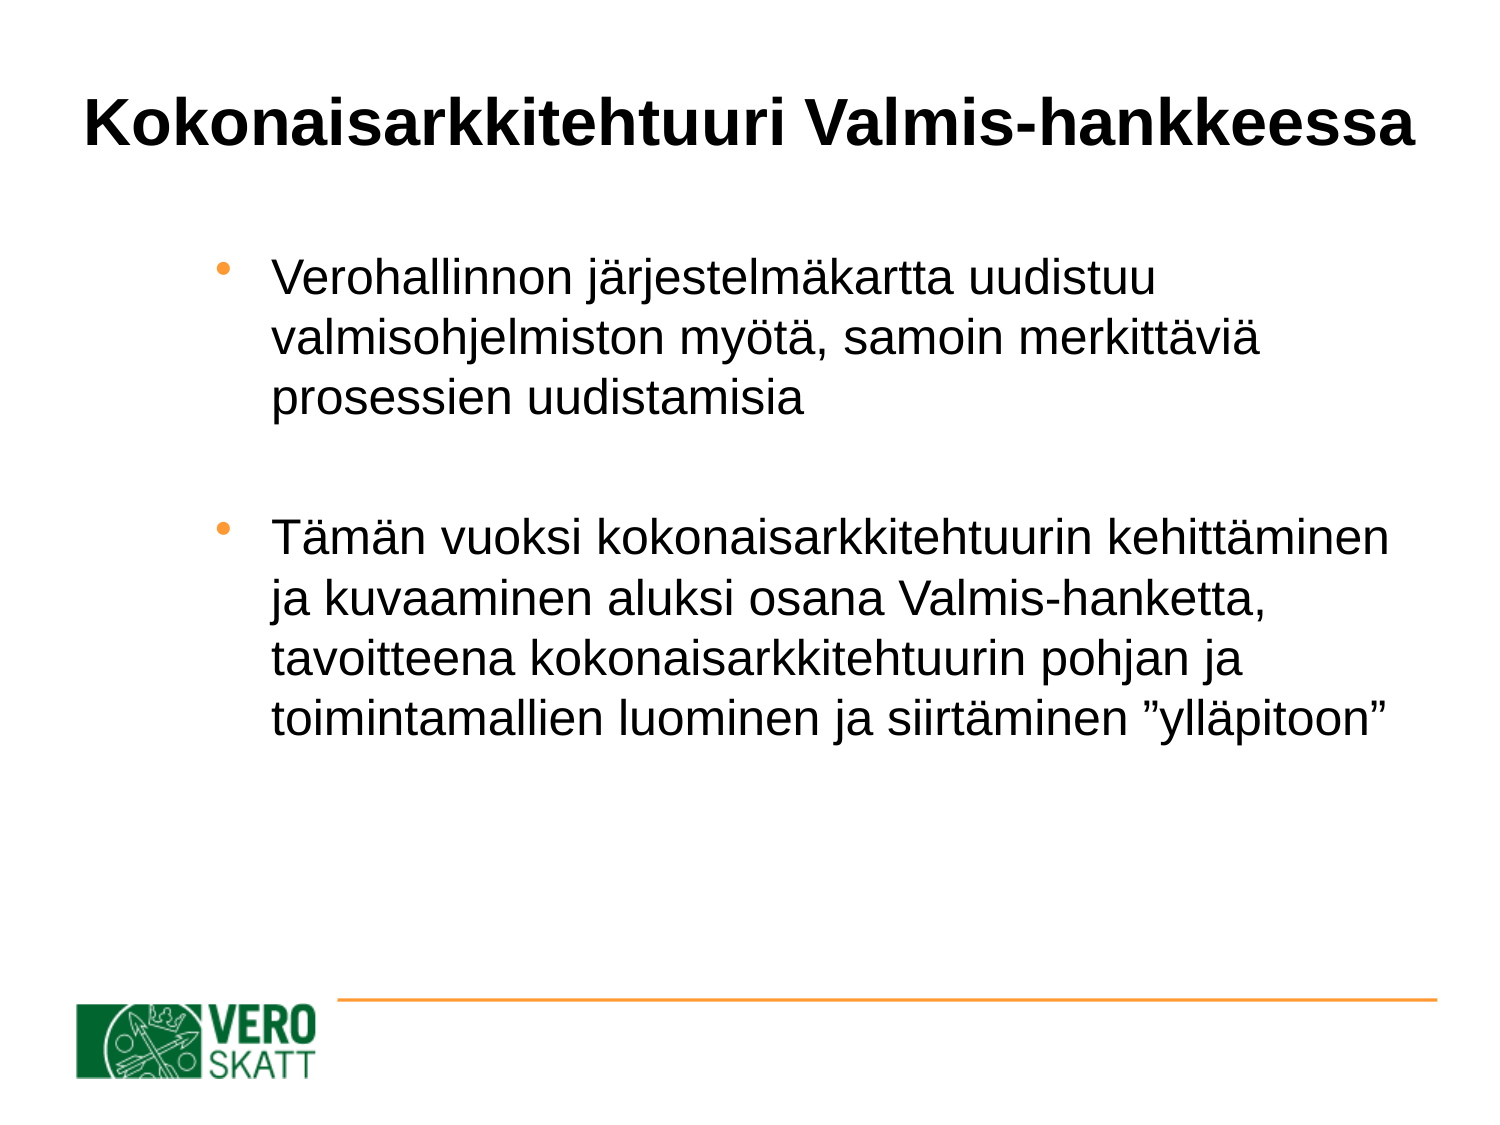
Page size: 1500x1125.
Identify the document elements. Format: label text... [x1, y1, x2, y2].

list Verohallinnon järjestelmäkartta uudistuu valmisohjelmiston myötä, samoin merkittäviä prosessien uudistamisia Tämän vuoksi kokonaisarkkitehtuurin kehittäminen ja kuvaaminen aluksi osana Valmis-hanketta, tavoitteena kokonaisarkkitehtuurin pohjan ja toimintamallien luominen ja siirtäminen ”ylläpitoon” [200, 237, 1450, 988]
picture [75, 1003, 317, 1079]
title Kokonaisarkkitehtuuri Valmis-hankkeessa [0, 24, 1500, 213]
